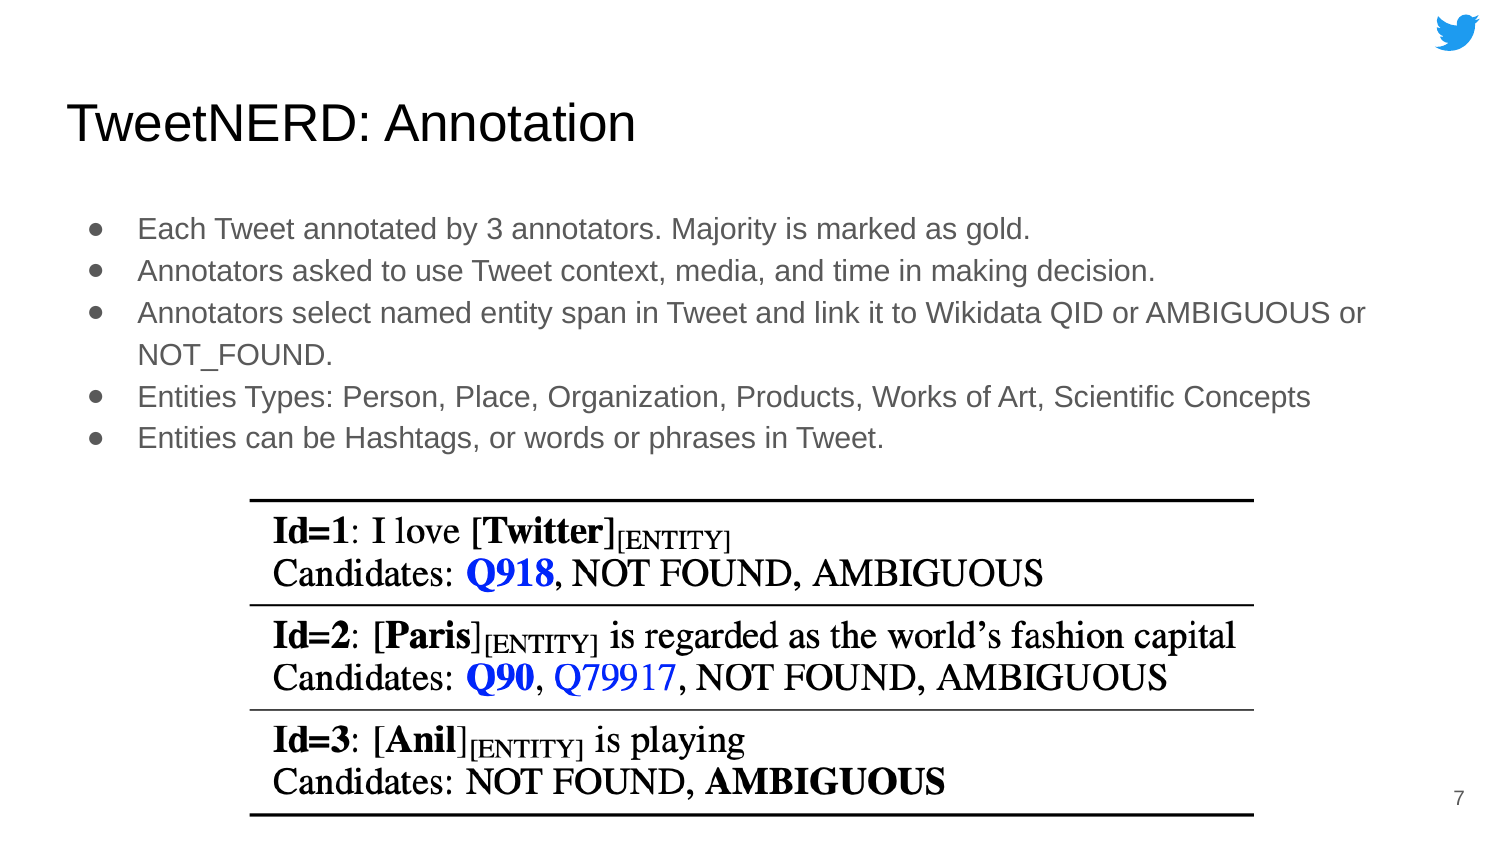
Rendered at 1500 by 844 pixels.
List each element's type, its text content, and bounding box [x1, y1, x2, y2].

list Each Tweet annotated by 3 annotators. Majority is marked as gold. Annotators asked to use Tweet context, media, and time in making decision. Annotators select named entity span in Tweet and link it to Wikidata QID or AMBIGUOUS or NOT_FOUND. Entities Types: Person, Place, Organization, Products, Works of Art, Scientific Concepts Entities can be Hashtags, or words or phrases in Tweet. [51, 189, 1449, 471]
picture [246, 494, 1254, 819]
title TweetNERD: Annotation [51, 72, 1449, 167]
slide_number ‹#› [1389, 764, 1480, 830]
